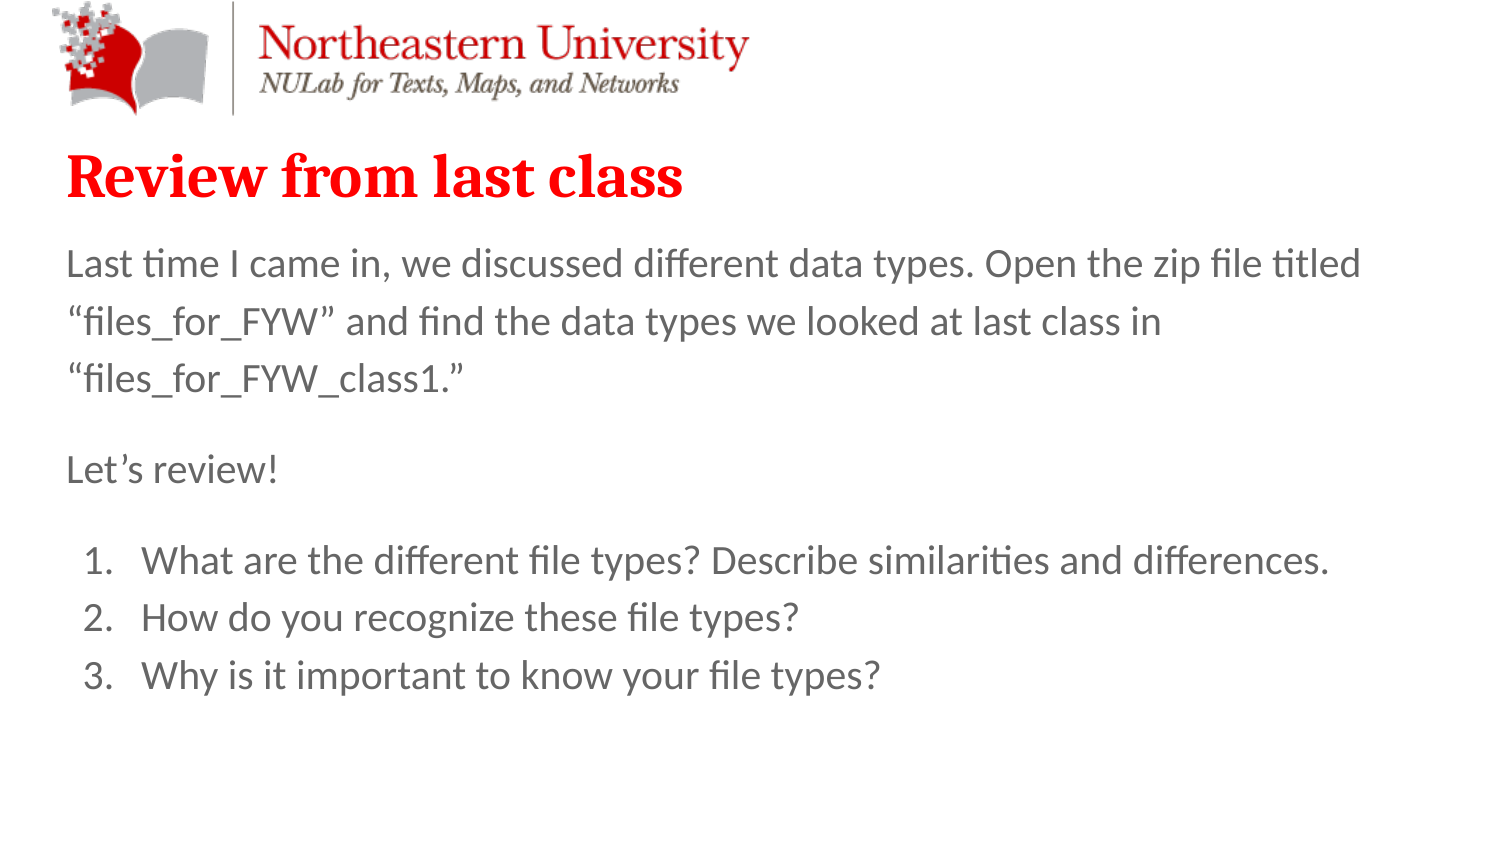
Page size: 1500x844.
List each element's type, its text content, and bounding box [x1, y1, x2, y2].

list Last time I came in, we discussed different data types. Open the zip file titled “files_for_FYW” and find the data types we looked at last class in “files_for_FYW_class1.” Let’s review! What are the different file types? Describe similarities and differences. How do you recognize these file types? Why is it important to know your file types? [51, 213, 1429, 774]
picture [51, 0, 755, 119]
title Review from last class [51, 119, 1449, 214]
